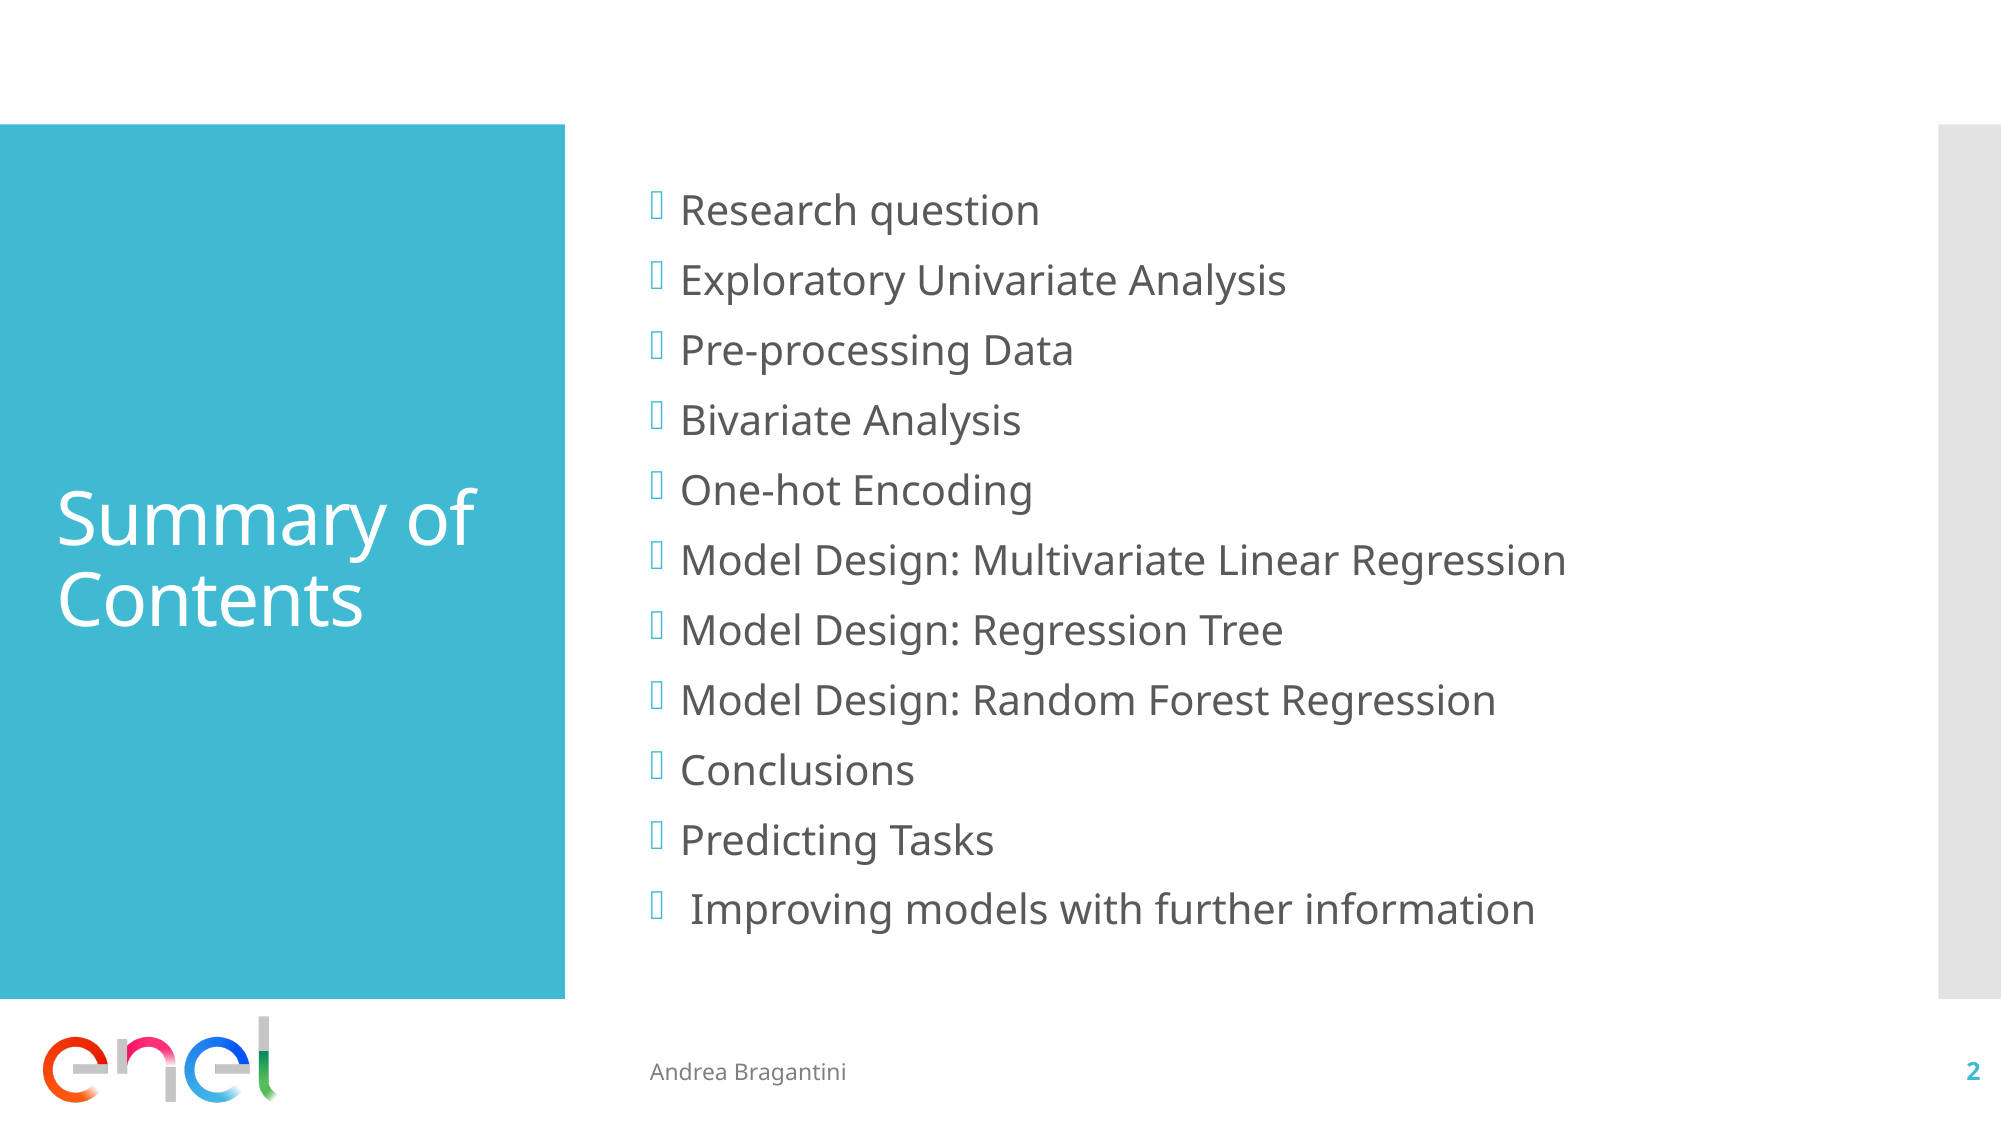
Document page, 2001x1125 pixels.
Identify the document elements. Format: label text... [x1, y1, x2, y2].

footer Andrea Bragantini [634, 1042, 1605, 1103]
picture [41, 1016, 278, 1103]
title Summary of Contents [41, 184, 525, 940]
list Research question Exploratory Univariate Analysis Pre-processing Data Bivariate Analysis One-hot Encoding Model Design: Multivariate Linear Regression Model Design: Regression Tree Model Design: Random Forest Regression Conclusions Predicting Tasks Improving models with further information [634, 141, 1835, 982]
slide_number 2 [1744, 1042, 1996, 1103]
